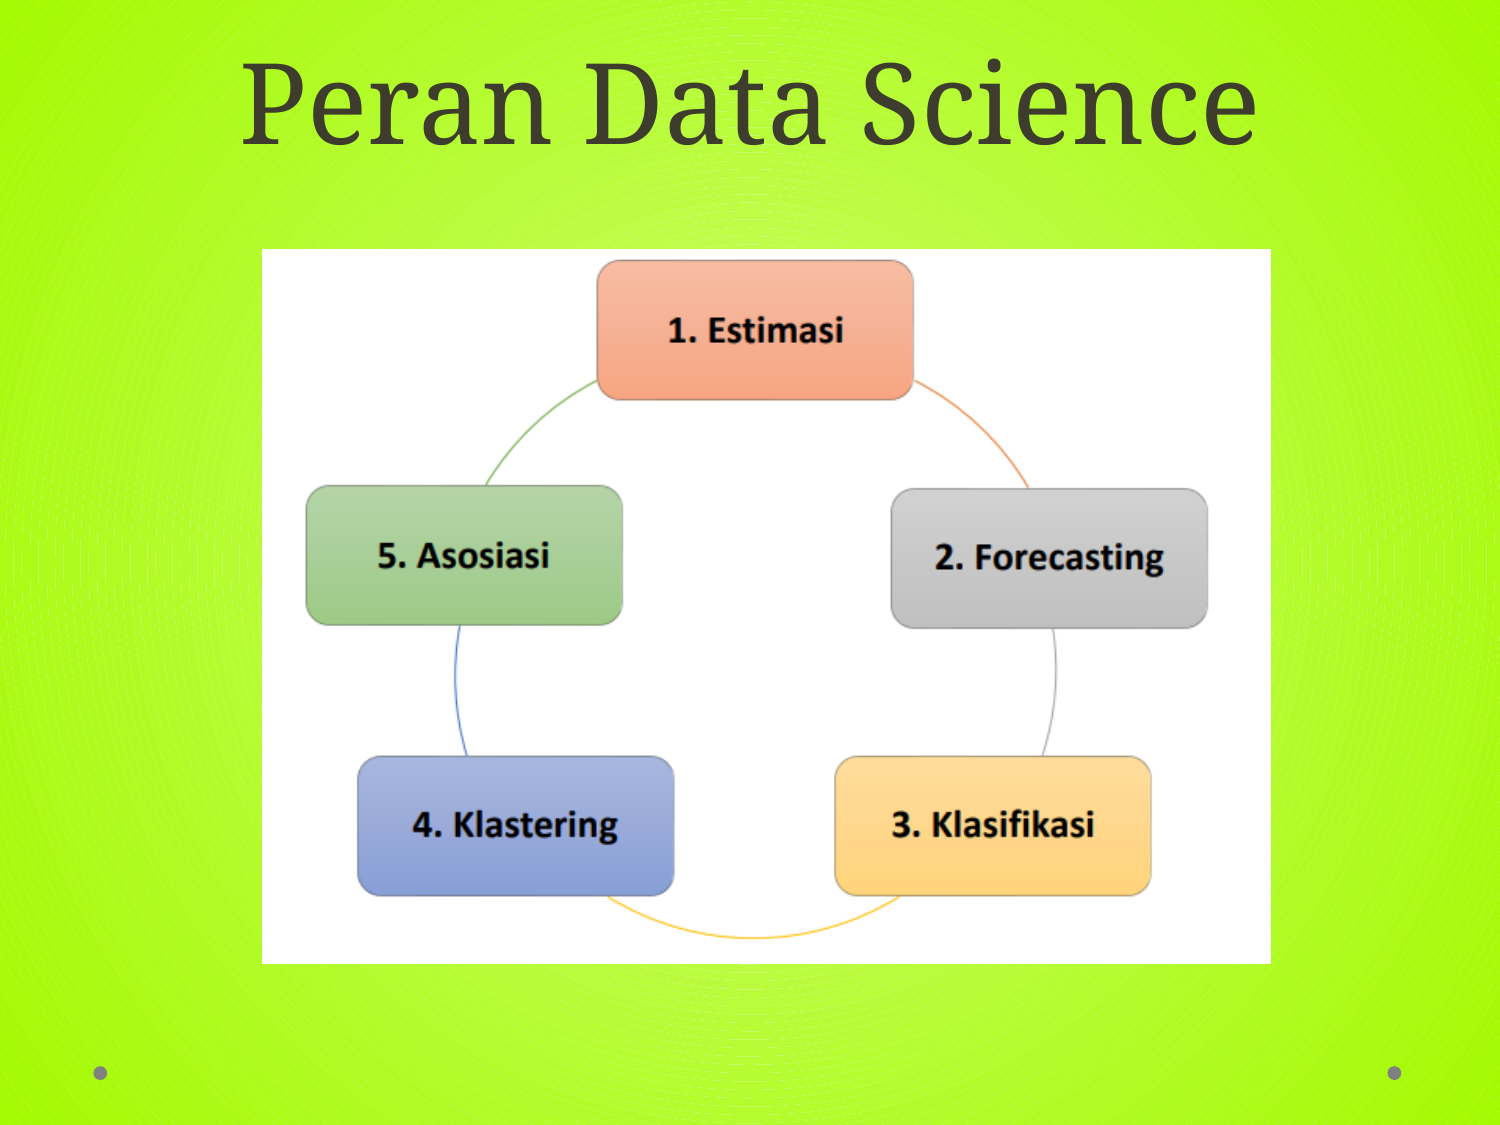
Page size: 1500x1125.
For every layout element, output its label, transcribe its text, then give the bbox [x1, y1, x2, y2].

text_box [1070, 1011, 1087, 1015]
title Peran Data Science [75, 0, 1425, 175]
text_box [1006, 1011, 1044, 1015]
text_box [456, 1011, 493, 1015]
picture [262, 249, 1271, 965]
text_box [413, 1011, 430, 1015]
